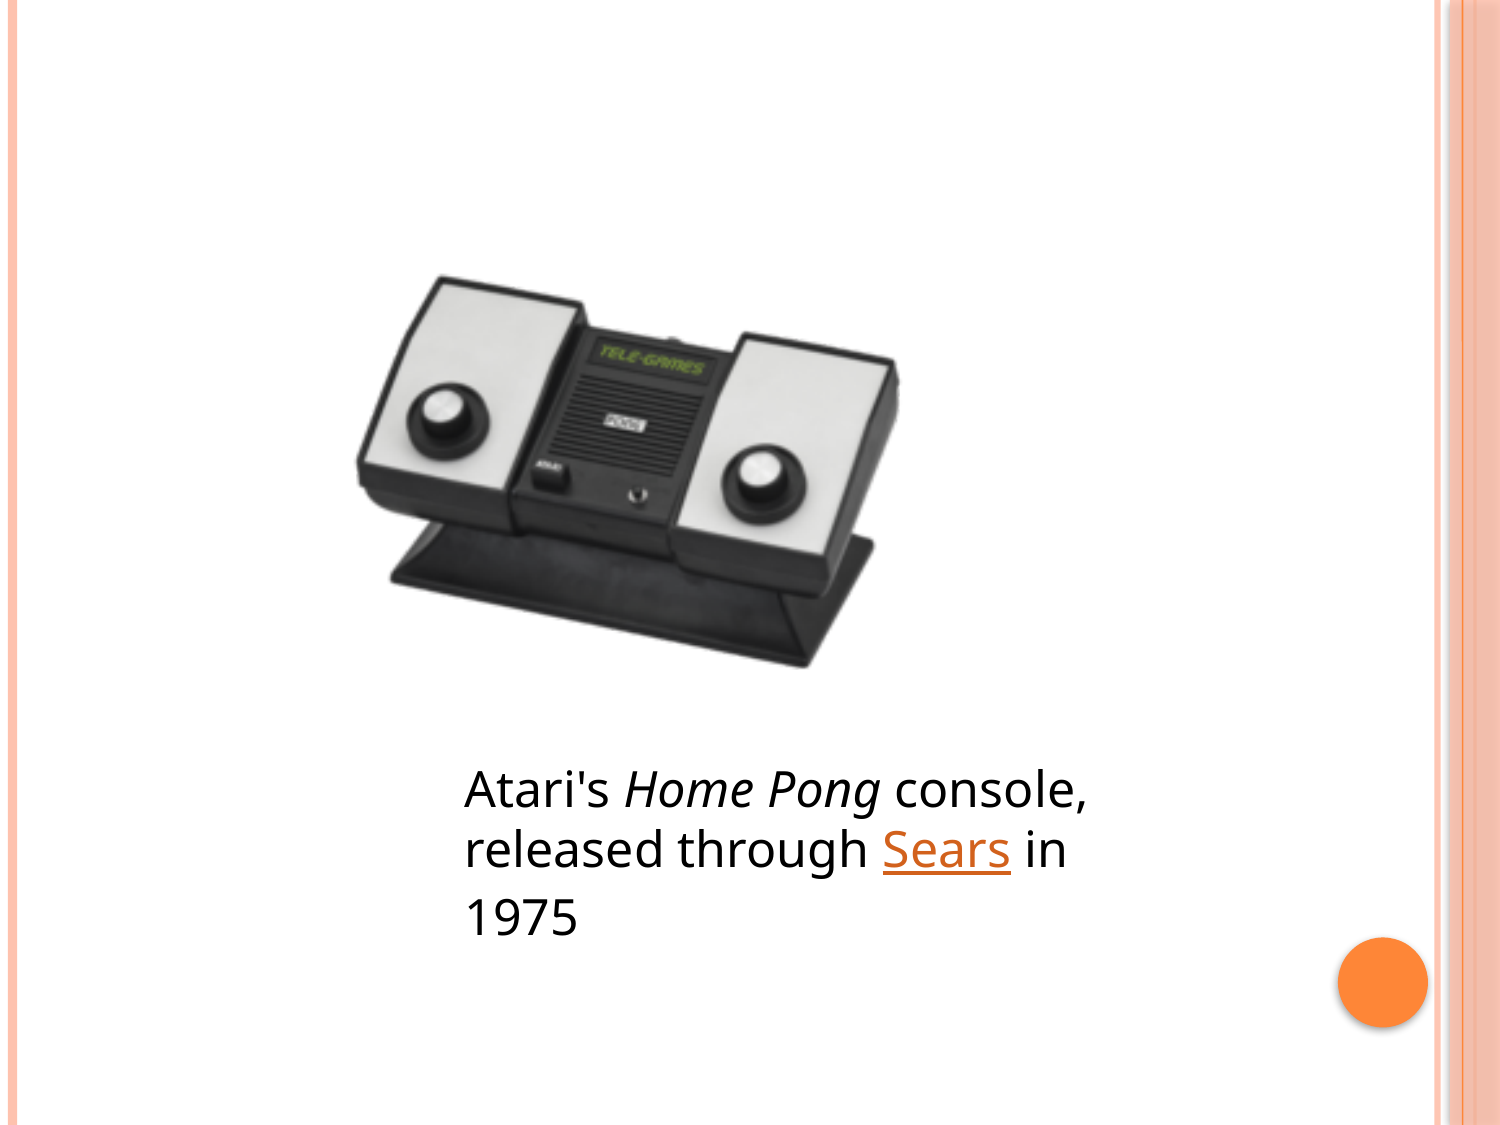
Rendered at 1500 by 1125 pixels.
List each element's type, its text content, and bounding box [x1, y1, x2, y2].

text_box Atari's Home Pong console, released through Sears in 1975 [450, 749, 1163, 953]
picture [341, 261, 913, 683]
